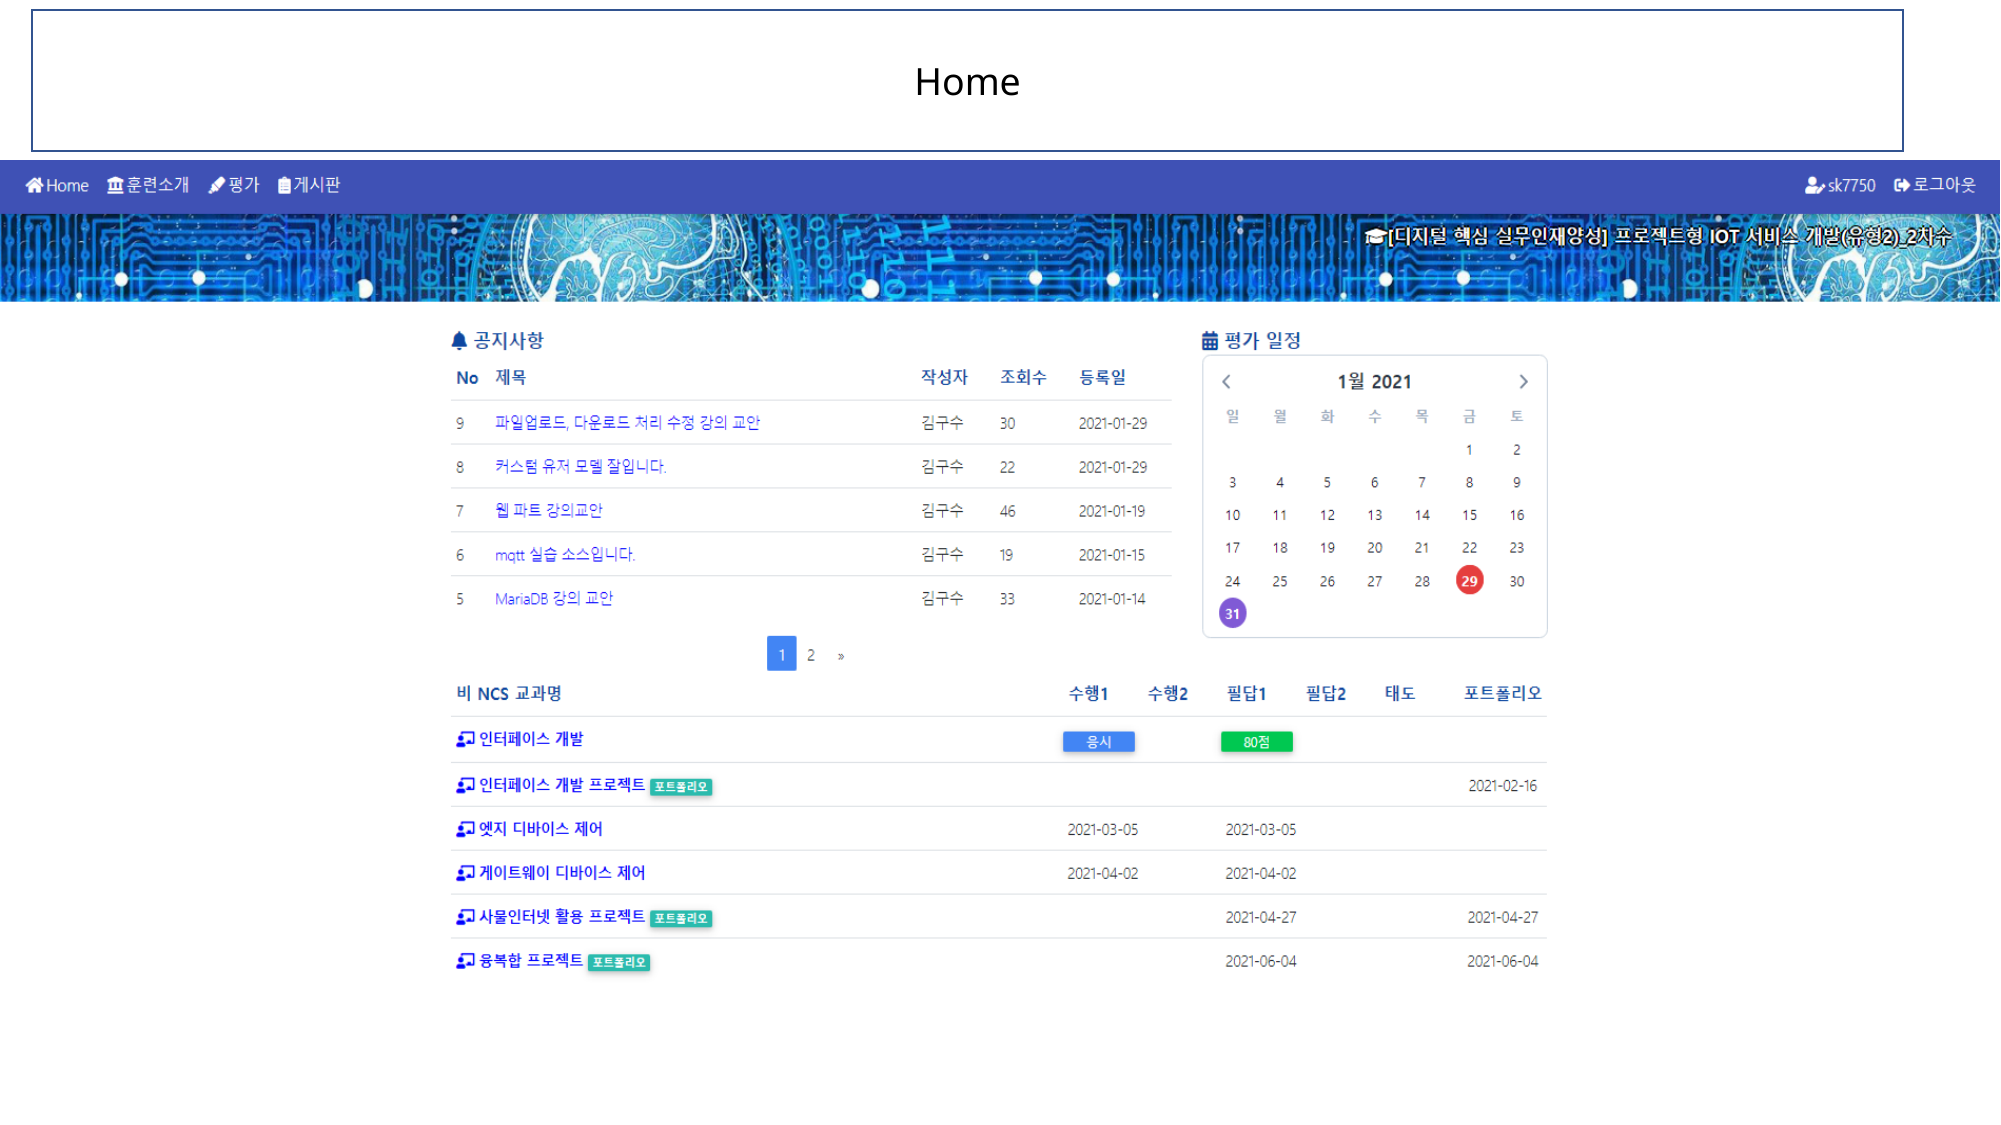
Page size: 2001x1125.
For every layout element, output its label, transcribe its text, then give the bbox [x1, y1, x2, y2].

picture [0, 160, 2000, 1104]
text_box Home [31, 9, 1904, 152]
